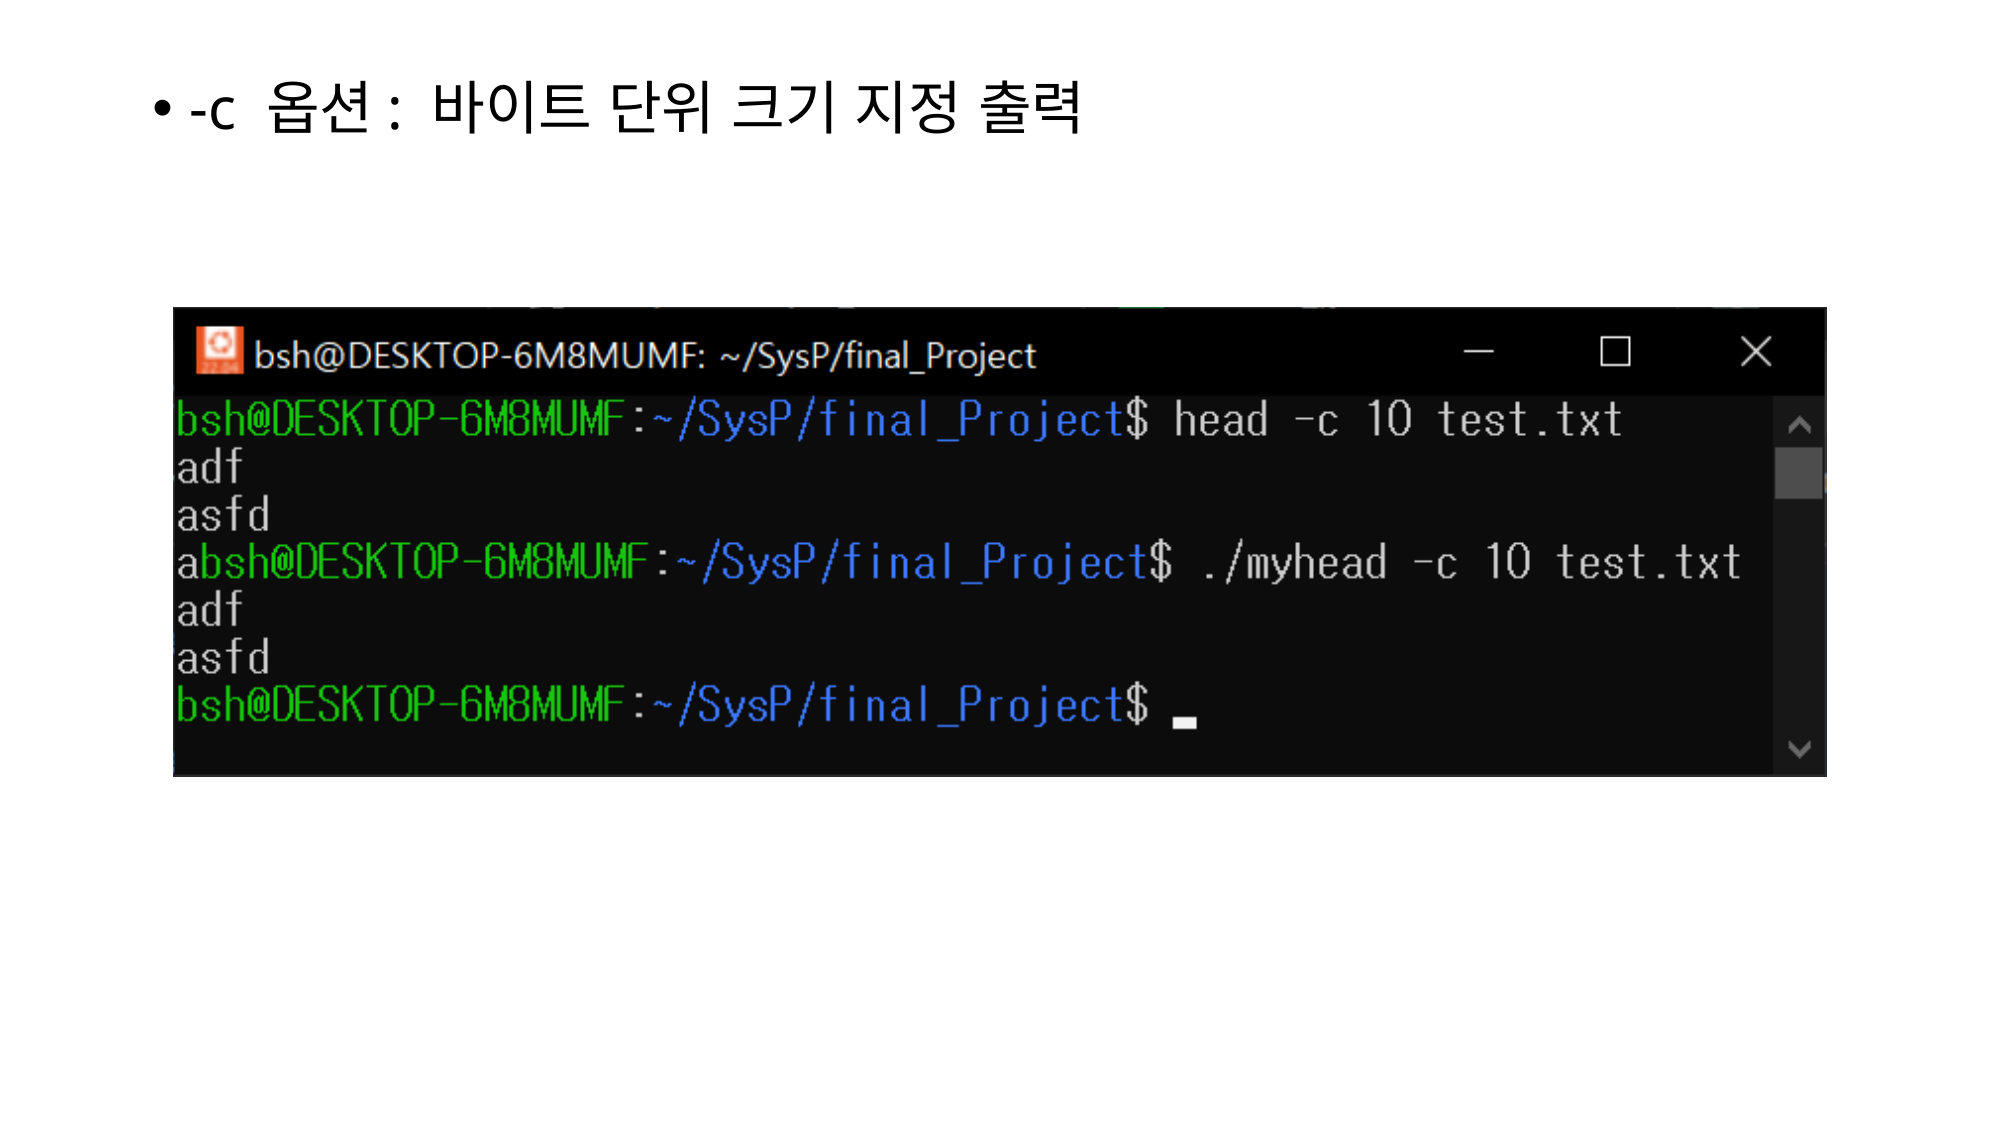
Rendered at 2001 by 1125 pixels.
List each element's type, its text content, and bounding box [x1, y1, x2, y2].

picture [173, 307, 1827, 777]
list -c 옵션: 바이트 단위 크기 지정 출력 [137, 71, 1863, 1014]
